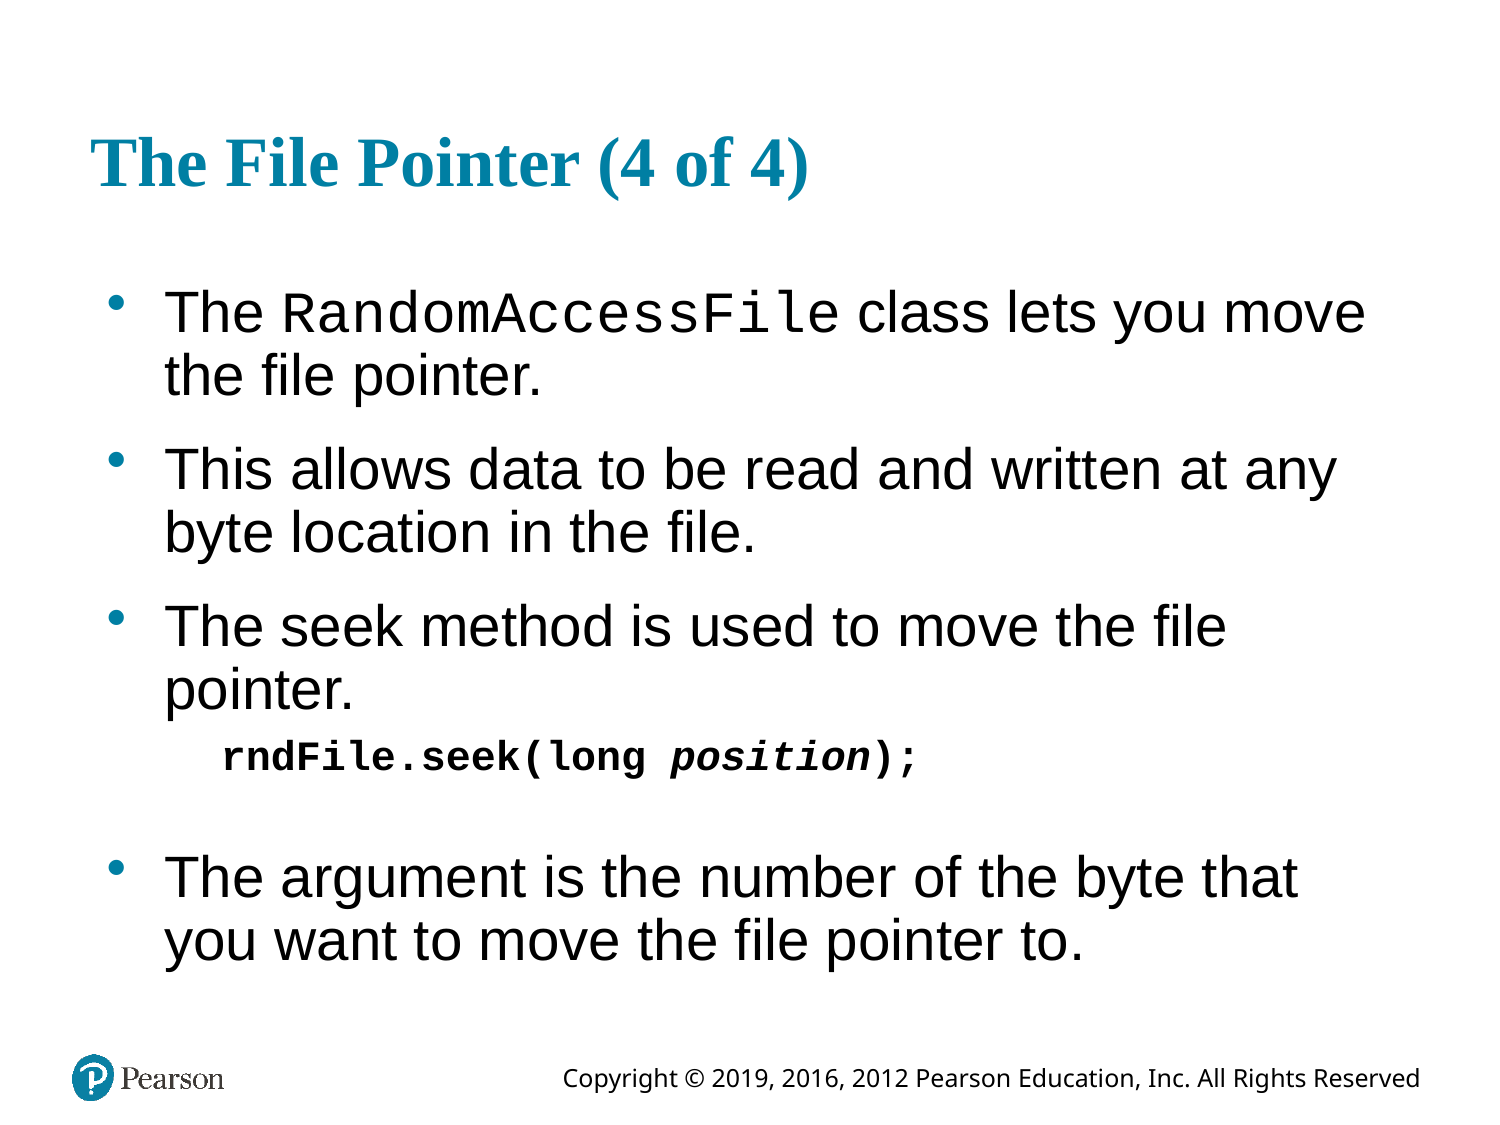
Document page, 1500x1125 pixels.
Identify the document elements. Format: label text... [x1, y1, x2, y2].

picture [72, 1054, 88, 1070]
picture [99, 1054, 224, 1101]
picture [81, 1063, 106, 1088]
title The File Pointer (4 of 4) [75, 35, 1425, 216]
picture [72, 1088, 82, 1101]
list The RandomAccessFile class lets you move the file pointer. This allows data to be read and written at any byte location in the file. The seek method is used to move the file pointer. rndFile.seek(long position); The argument is the number of the byte that you want to move the file pointer to. [75, 266, 1425, 1010]
